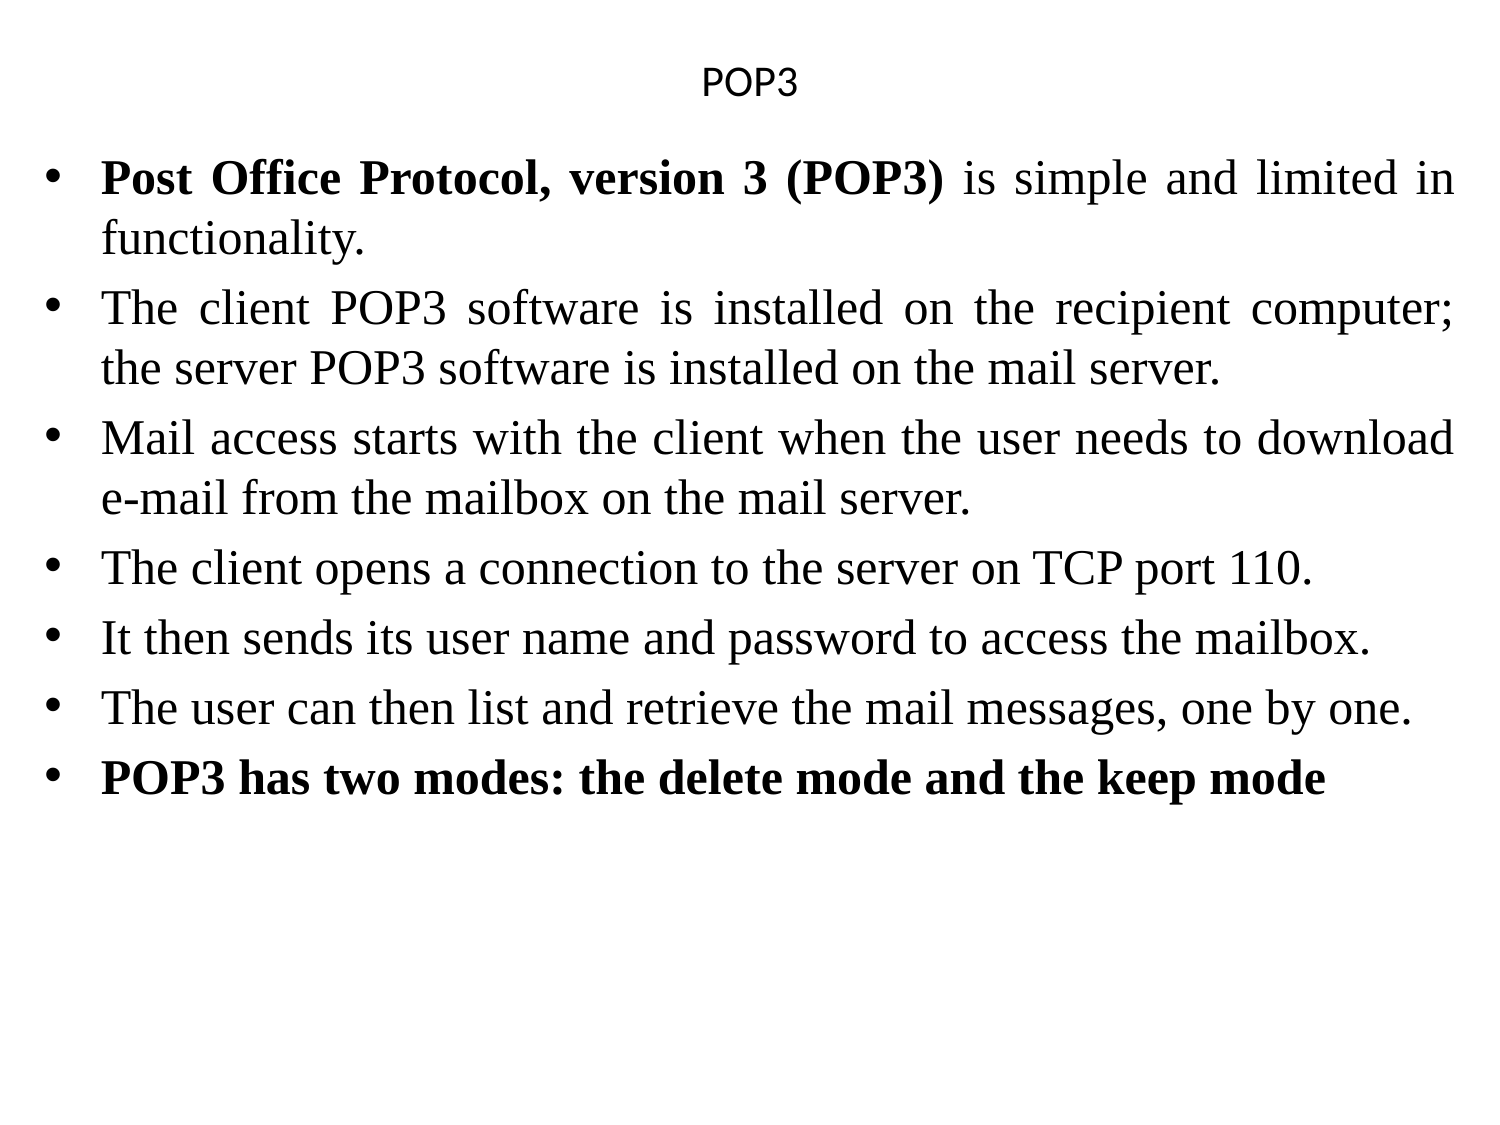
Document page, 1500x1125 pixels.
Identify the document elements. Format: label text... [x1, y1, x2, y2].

list Post Office Protocol, version 3 (POP3) is simple and limited in functionality. The client POP3 software is installed on the recipient computer; the server POP3 software is installed on the mail server. Mail access starts with the client when the user needs to download e-mail from the mailbox on the mail server. The client opens a connection to the server on TCP port 110. It then sends its user name and password to access the mailbox. The user can then list and retrieve the mail messages, one by one. POP3 has two modes: the delete mode and the keep mode [29, 137, 1471, 1083]
title POP3 [75, 45, 1425, 114]
